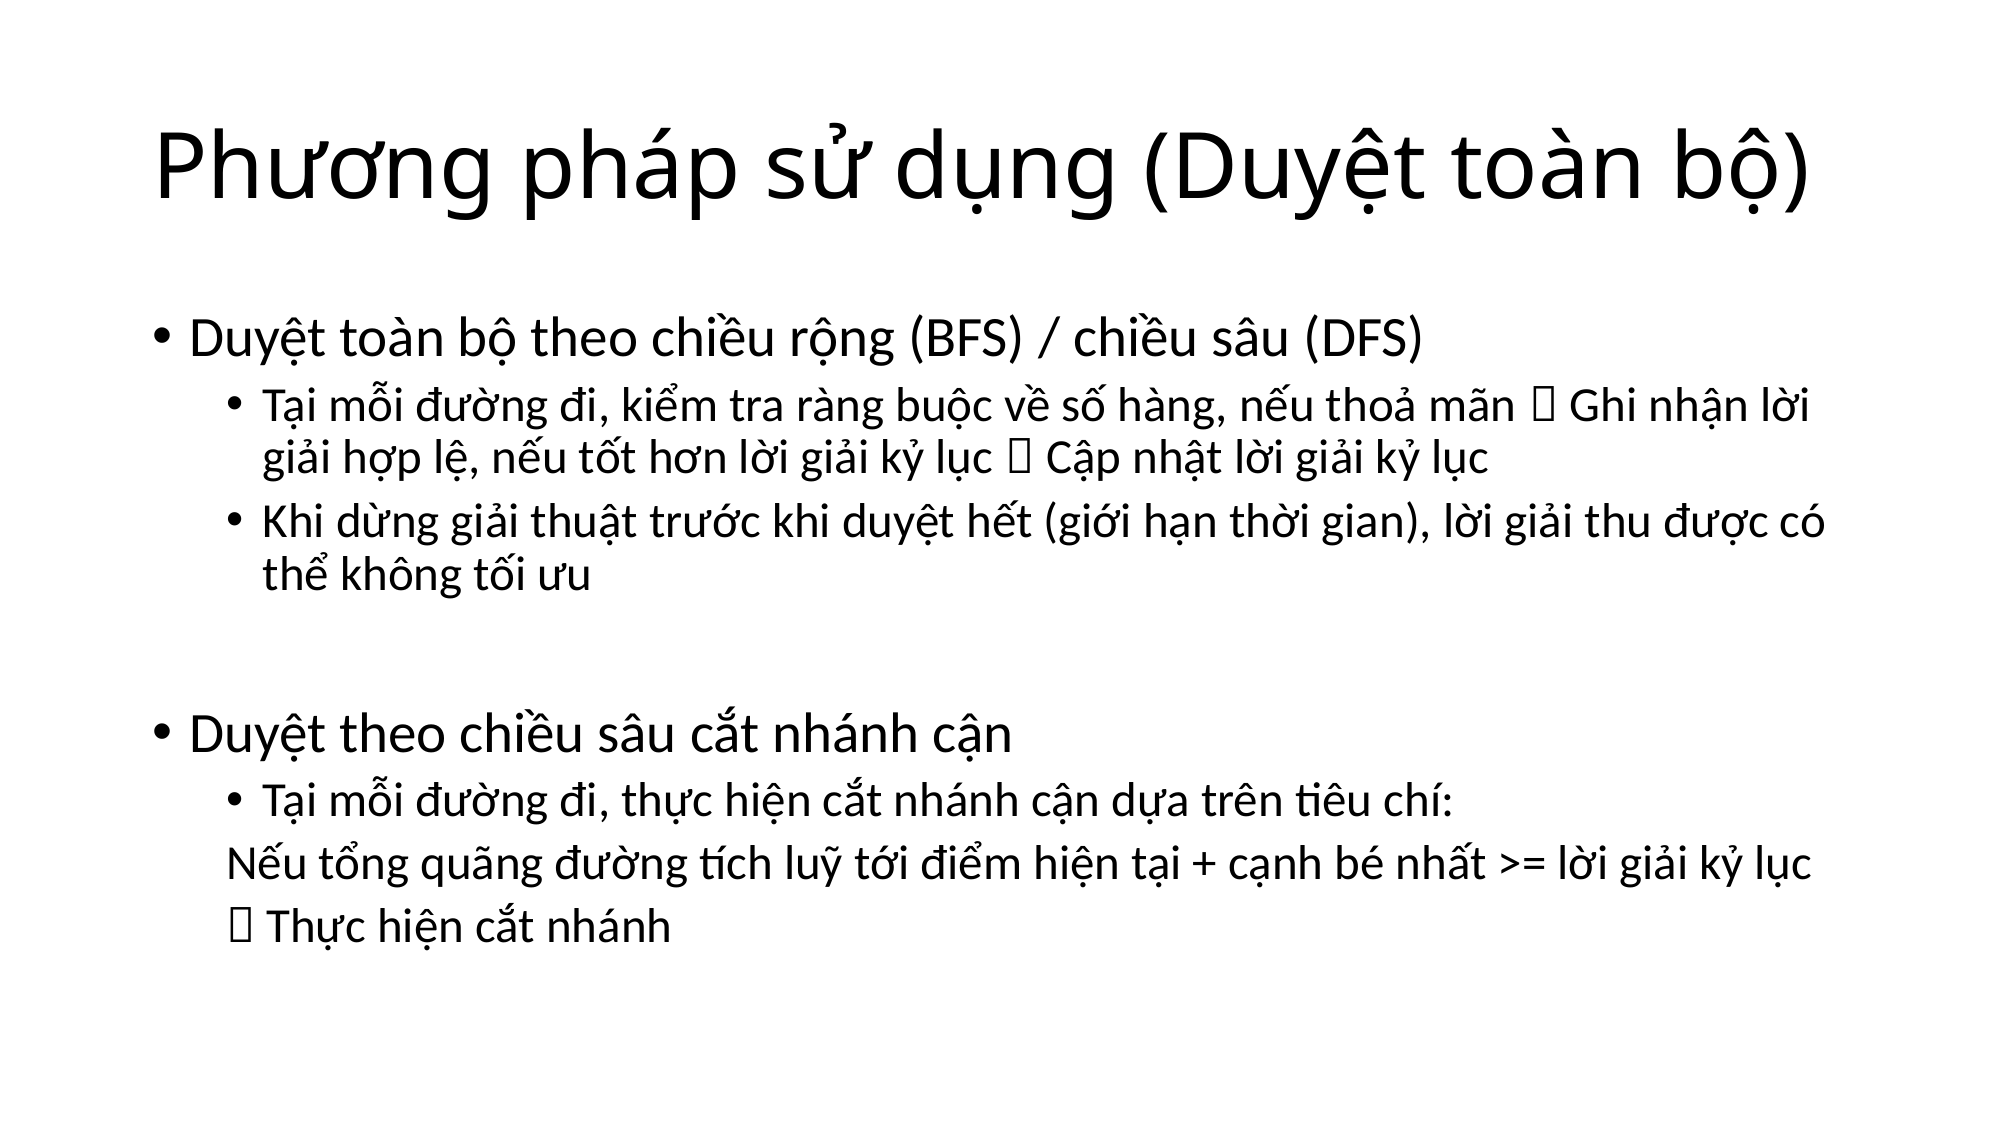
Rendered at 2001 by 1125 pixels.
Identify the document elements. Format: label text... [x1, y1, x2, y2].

list Duyệt toàn bộ theo chiều rộng (BFS) / chiều sâu (DFS) Tại mỗi đường đi, kiểm tra ràng buộc về số hàng, nếu thoả mãn  Ghi nhận lời giải hợp lệ, nếu tốt hơn lời giải kỷ lục  Cập nhật lời giải kỷ lục Khi dừng giải thuật trước khi duyệt hết (giới hạn thời gian), lời giải thu được có thể không tối ưu Duyệt theo chiều sâu cắt nhánh cận Tại mỗi đường đi, thực hiện cắt nhánh cận dựa trên tiêu chí: Nếu tổng quãng đường tích luỹ tới điểm hiện tại + cạnh bé nhất >= lời giải kỷ lục  Thực hiện cắt nhánh [137, 299, 1863, 1014]
title Phương pháp sử dụng (Duyệt toàn bộ) [137, 59, 1863, 278]
